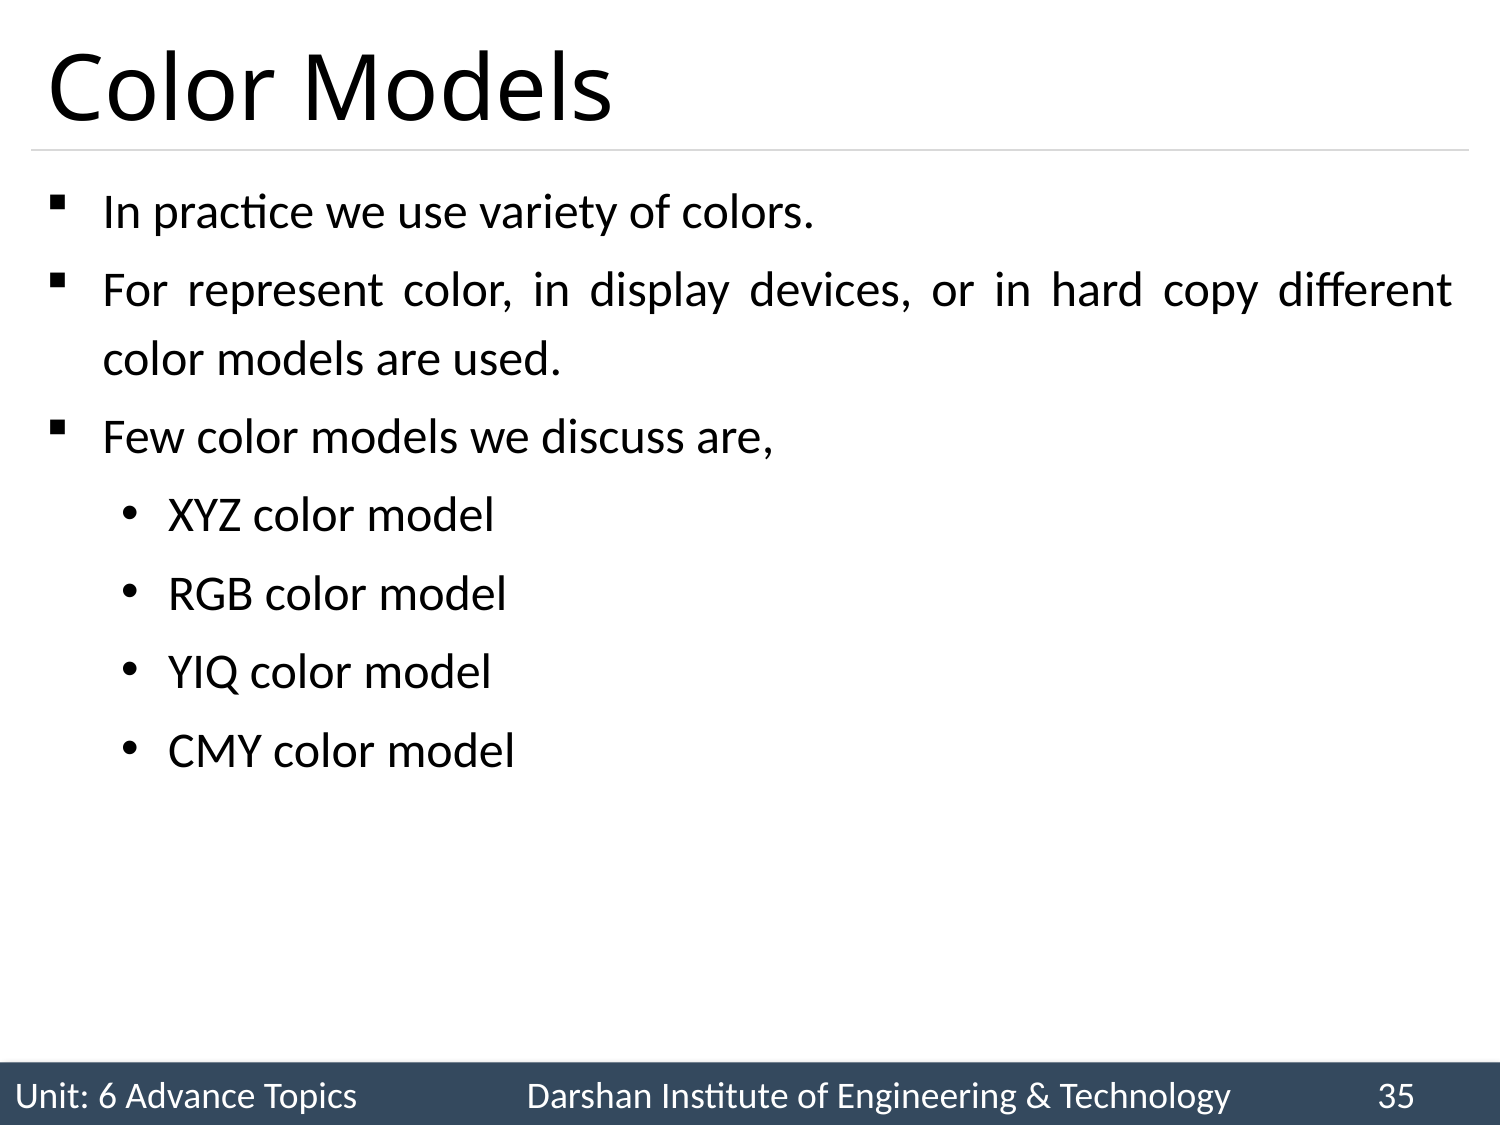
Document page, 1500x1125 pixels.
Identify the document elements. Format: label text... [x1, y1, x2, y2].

title Color Models [31, 17, 1469, 150]
list In practice we use variety of colors. For represent color, in display devices, or in hard copy different color models are used. Few color models we discuss are, XYZ color model RGB color model YIQ color model CMY color model [31, 162, 1469, 1038]
